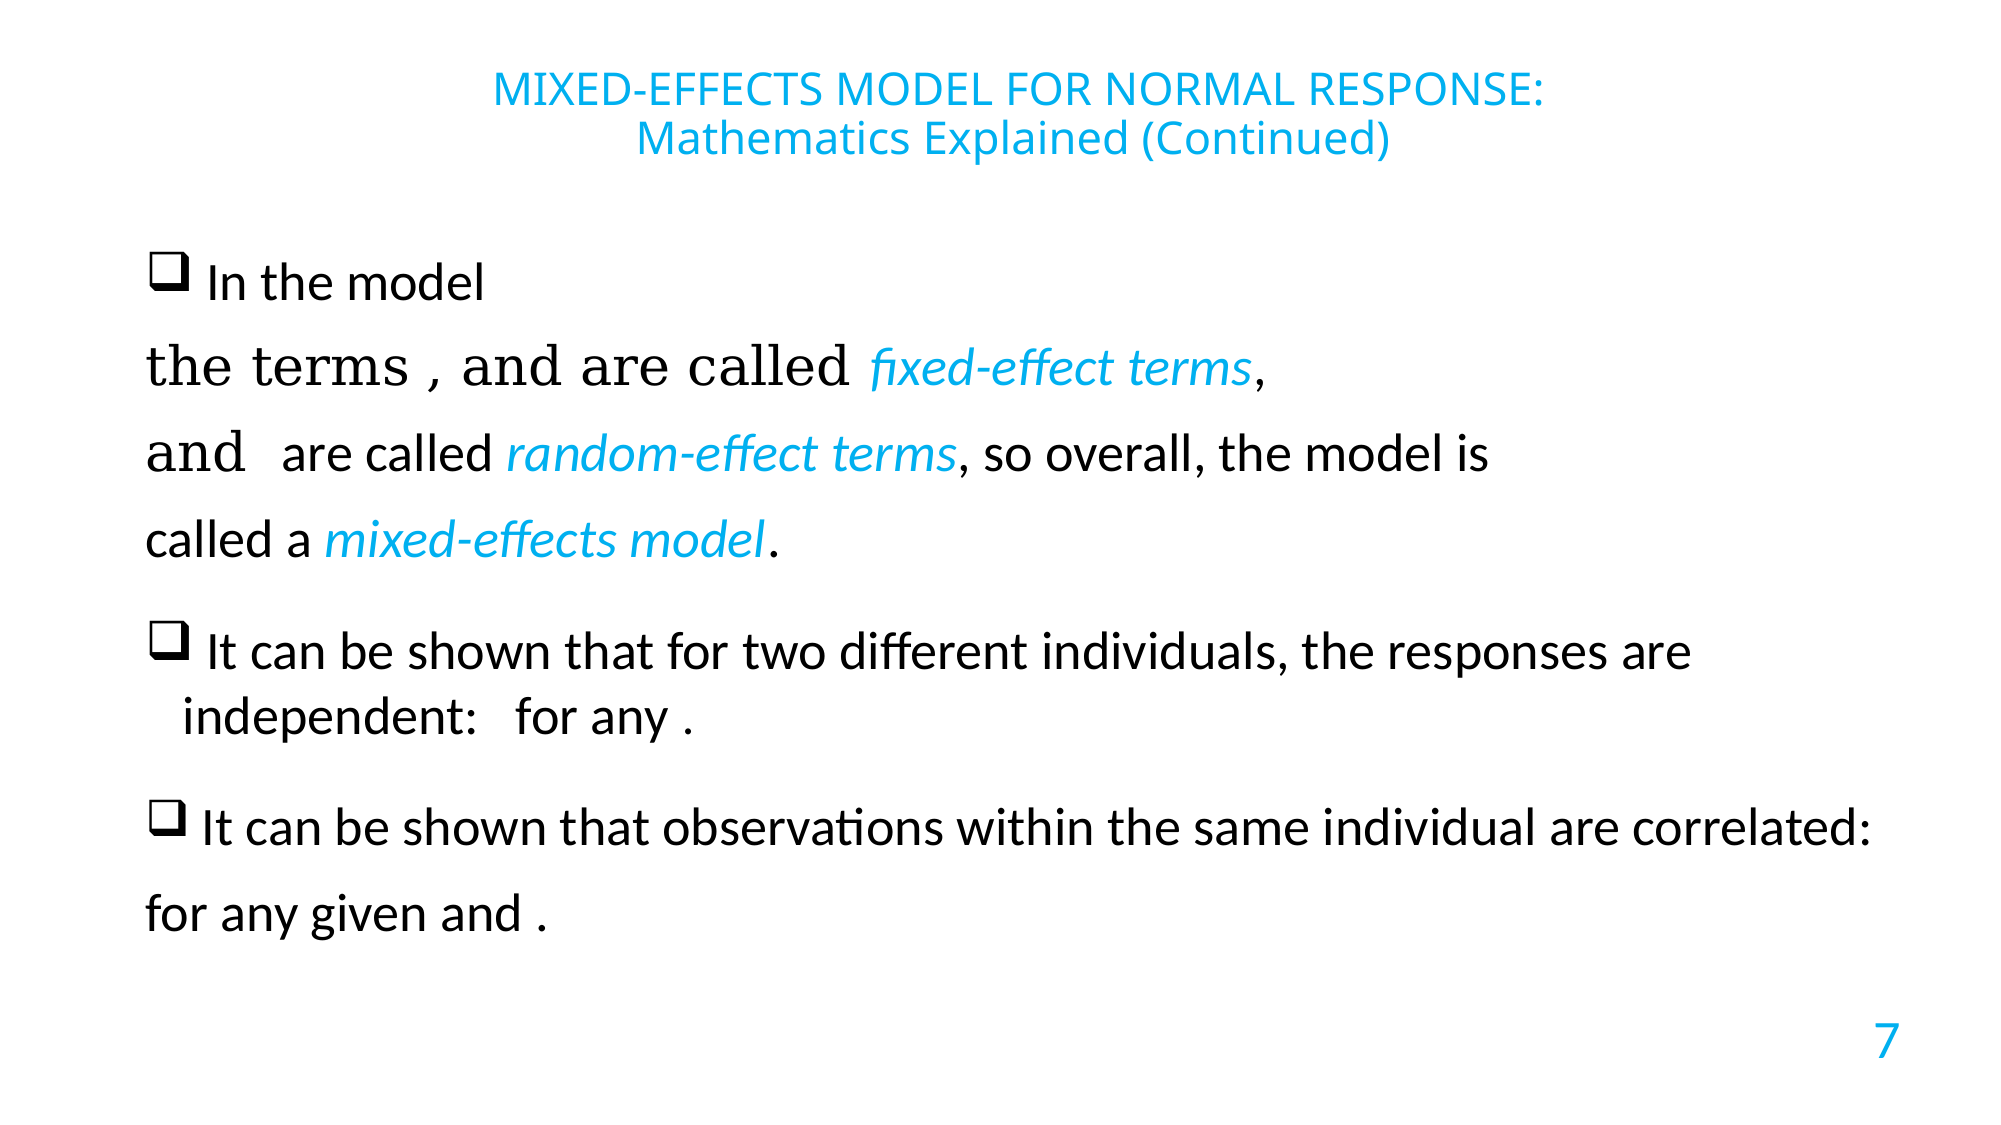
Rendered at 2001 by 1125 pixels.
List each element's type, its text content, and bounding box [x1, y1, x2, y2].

title MIXED-EFFECTS MODEL FOR NORMAL RESPONSE: Mathematics Explained (Continued) [191, 57, 1834, 172]
slide_number 7 [1858, 1007, 1907, 1067]
